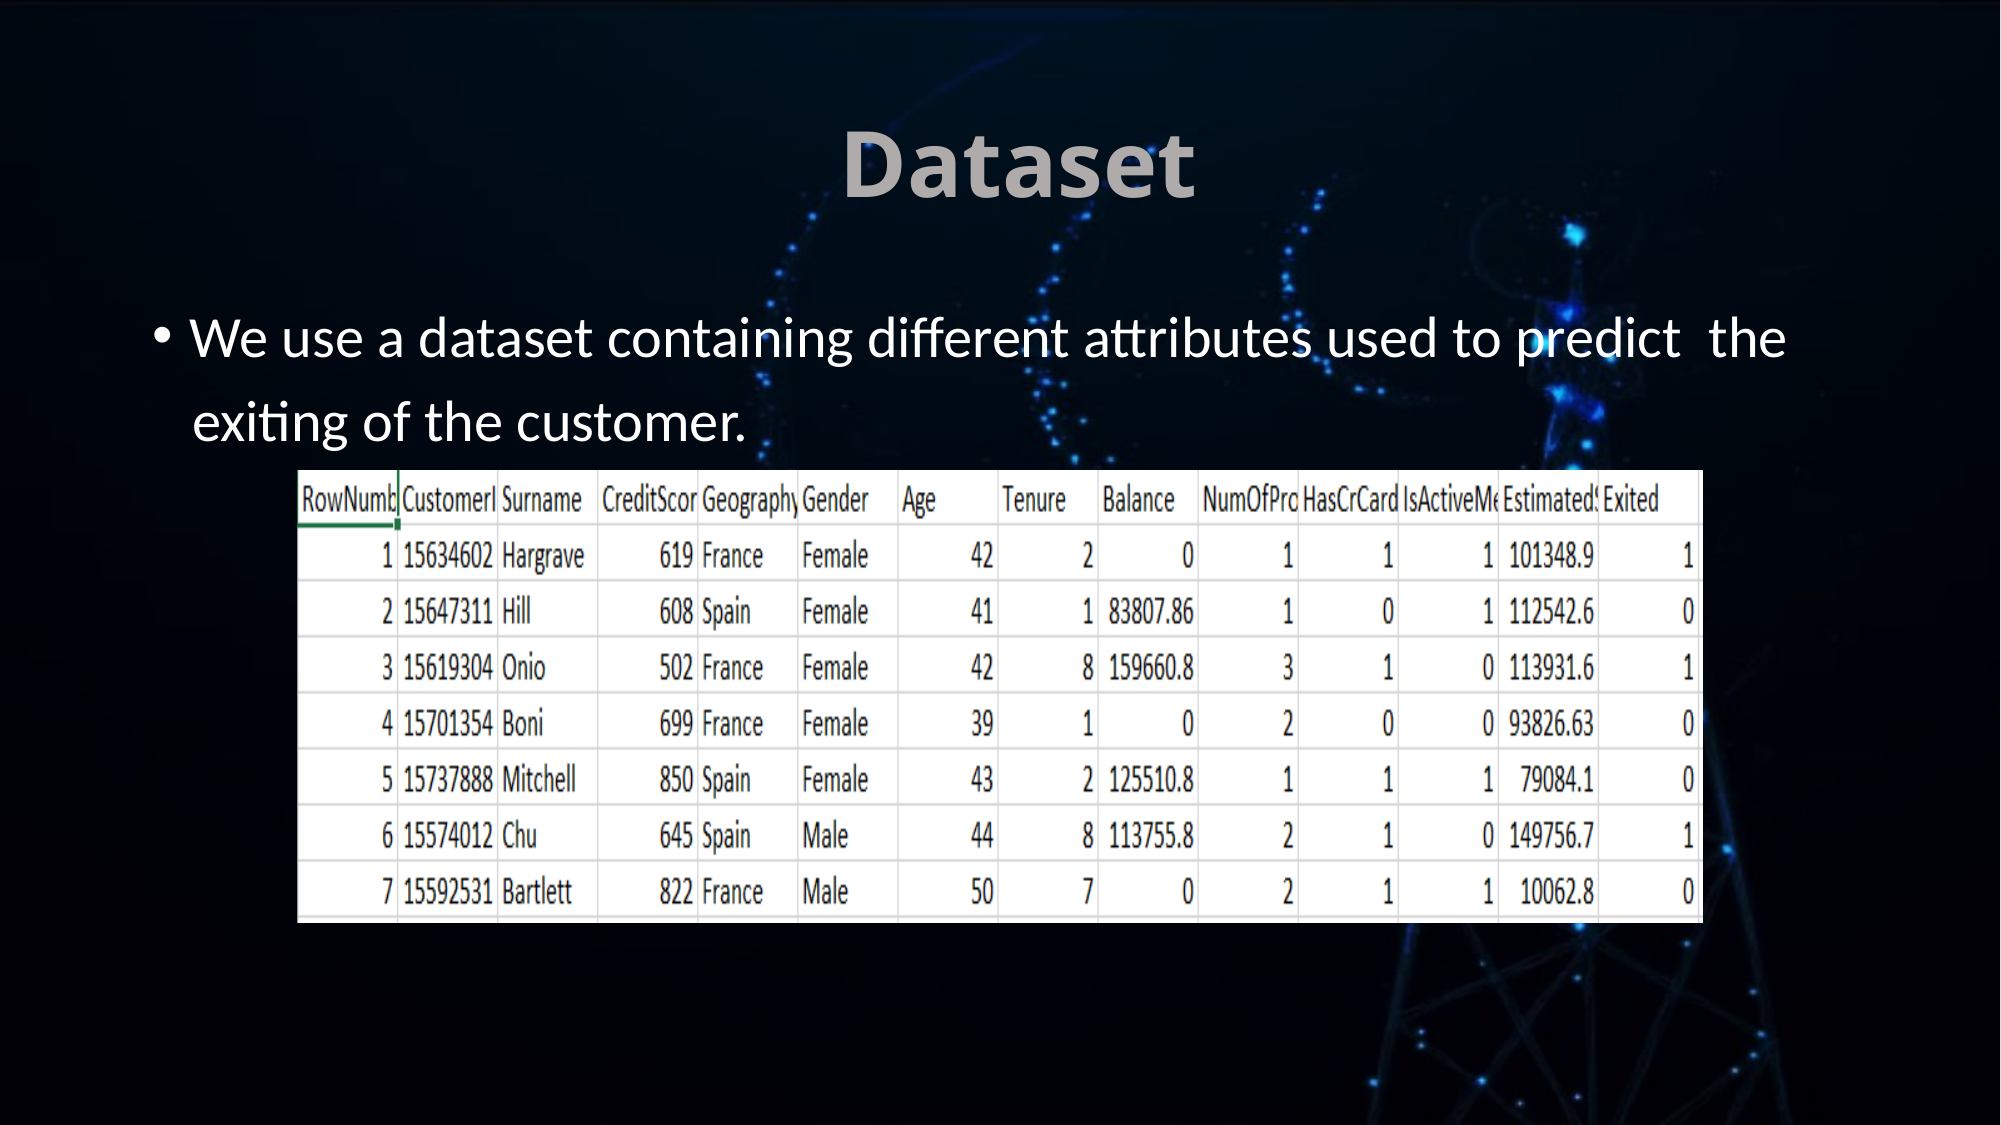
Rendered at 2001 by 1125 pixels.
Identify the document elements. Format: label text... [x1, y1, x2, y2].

title Dataset [155, 59, 1881, 277]
picture [0, 0, 2001, 1125]
list We use a dataset containing different attributes used to predict the exiting of the customer. [137, 299, 1863, 1014]
